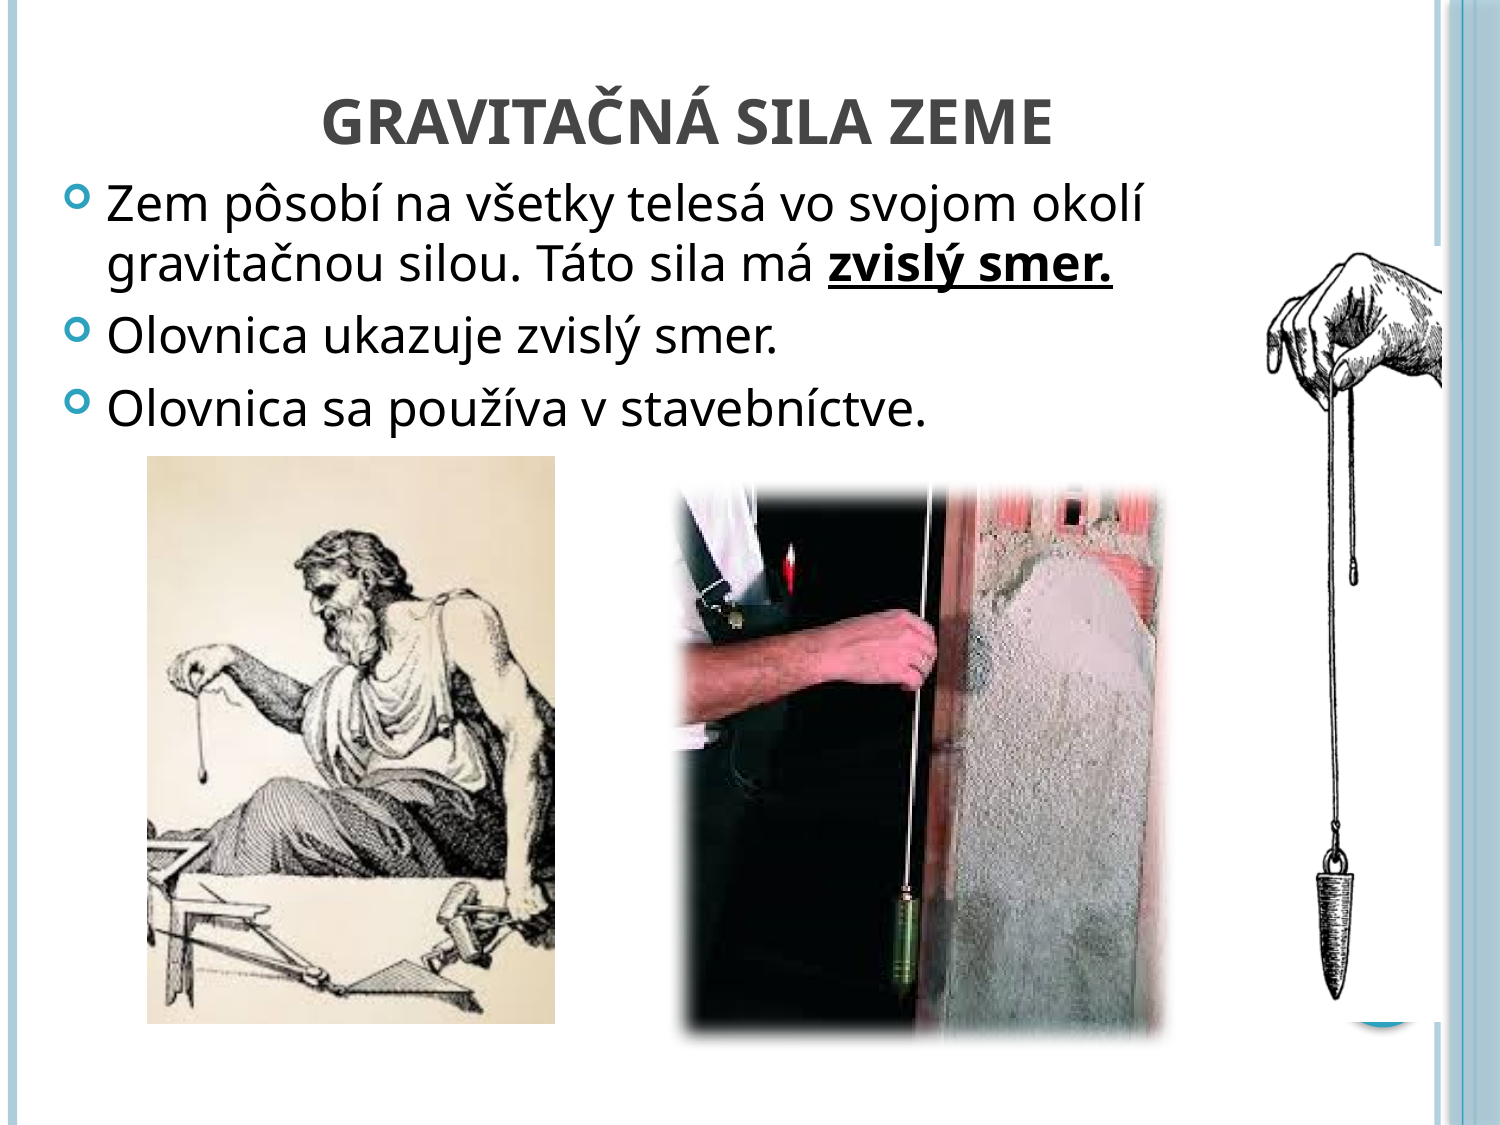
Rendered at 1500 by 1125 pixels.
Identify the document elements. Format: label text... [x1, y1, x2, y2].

list Zem pôsobí na všetky telesá vo svojom okolí gravitačnou silou. Táto sila má zvislý smer. Olovnica ukazuje zvislý smer. Olovnica sa používa v stavebníctve. [46, 164, 1425, 1039]
picture [147, 455, 556, 1025]
title Gravitačná sila zeme [75, 45, 1300, 164]
picture [666, 479, 1176, 1051]
picture [1265, 245, 1442, 1022]
